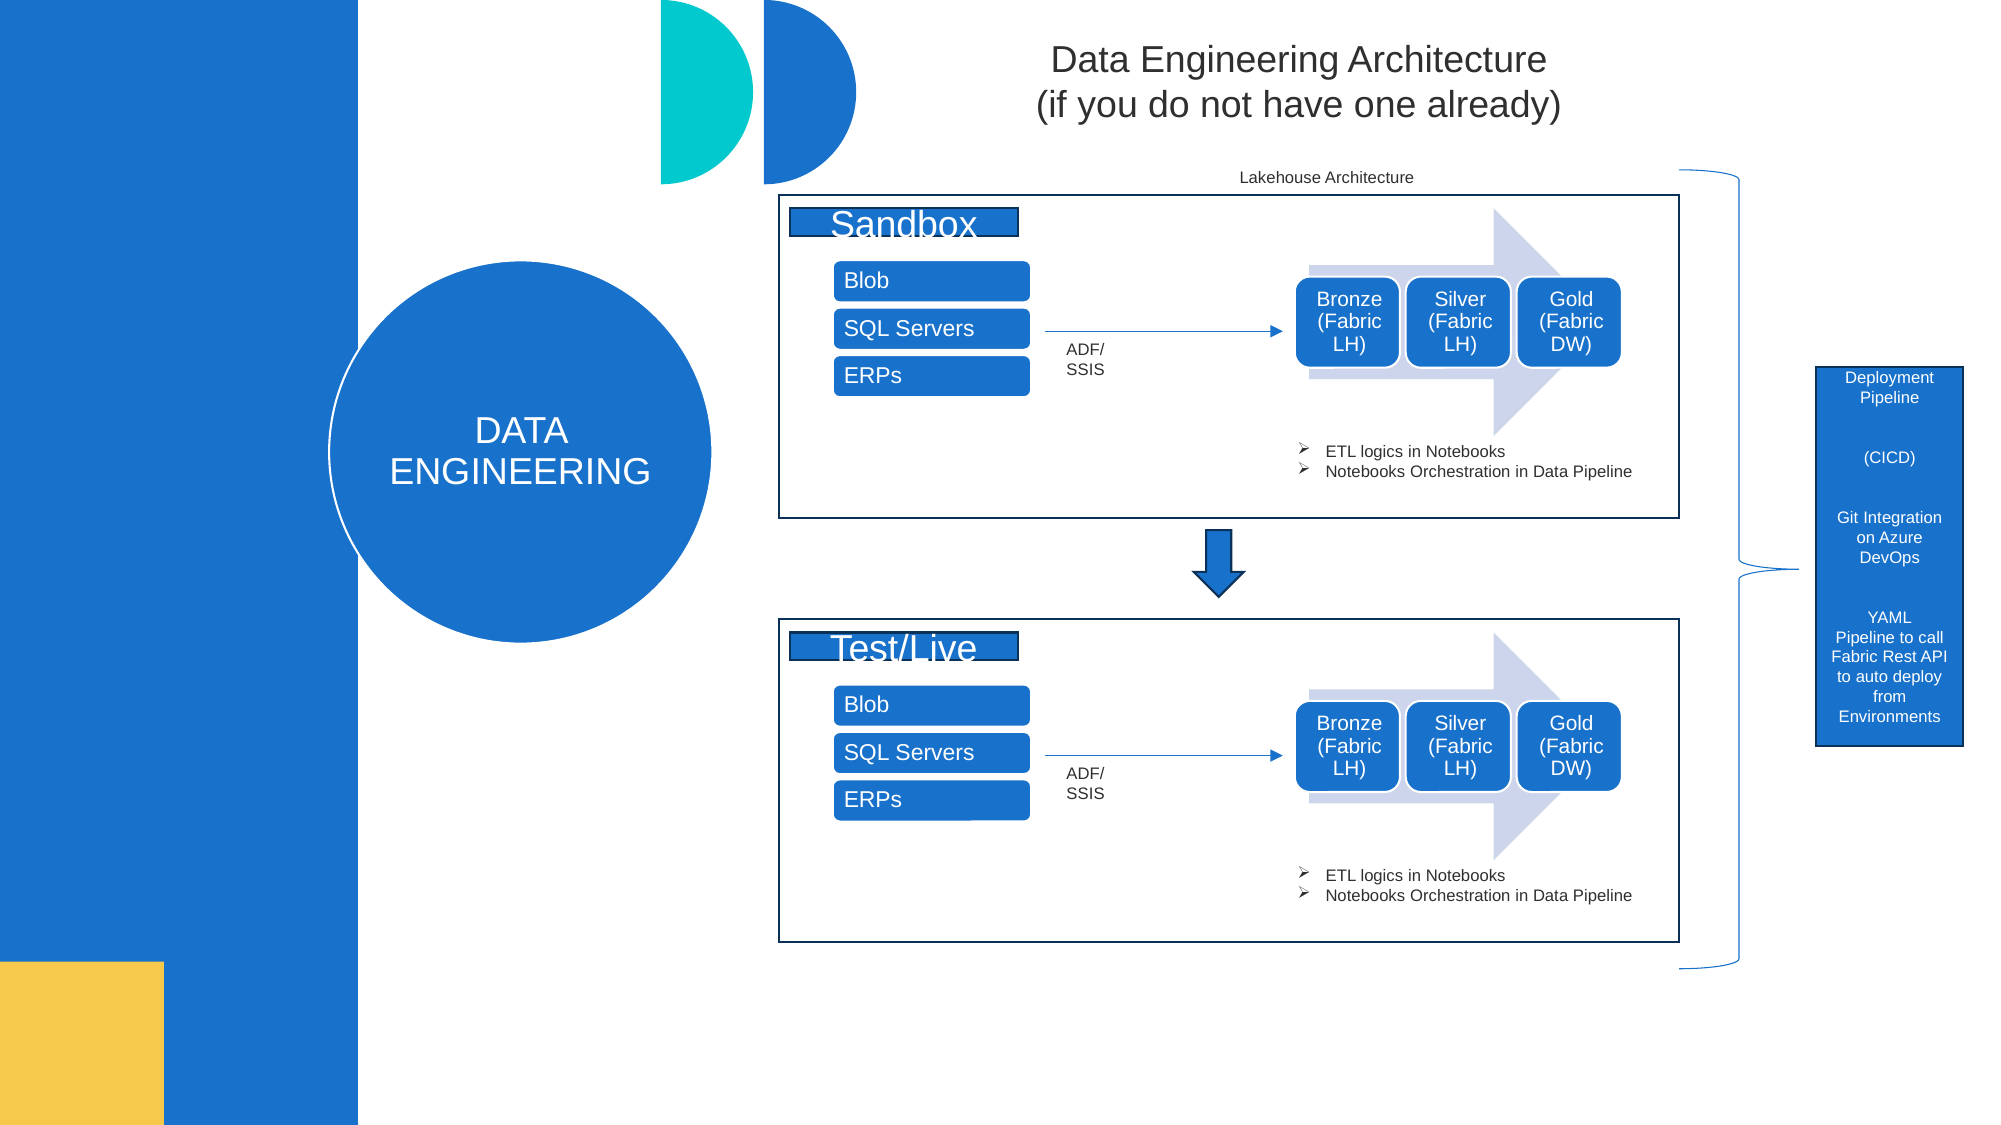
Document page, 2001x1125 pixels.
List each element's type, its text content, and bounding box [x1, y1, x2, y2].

text_box ETL logics in Notebooks Notebooks Orchestration in Data Pipeline [1282, 432, 1679, 488]
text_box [329, 260, 757, 644]
text_box [1191, 529, 1247, 599]
text_box [778, 618, 1679, 943]
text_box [1282, 632, 1634, 861]
text_box ETL logics in Notebooks Notebooks Orchestration in Data Pipeline [1282, 857, 1679, 912]
text_box Test/Live [789, 631, 1019, 661]
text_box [832, 680, 1032, 826]
text_box Data Engineering Architecture (if you do not have one already) [927, 28, 1671, 133]
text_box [1282, 208, 1634, 437]
text_box Sandbox [789, 207, 1019, 237]
text_box [1679, 169, 1799, 970]
text_box Deployment Pipeline (CICD) Git Integration on Azure DevOps YAML Pipeline to call Fabric Rest API to auto deploy from Environments [1815, 366, 1964, 747]
text_box Lakehouse Architecture [1217, 159, 1437, 194]
text_box [778, 194, 1679, 519]
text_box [832, 256, 1032, 402]
